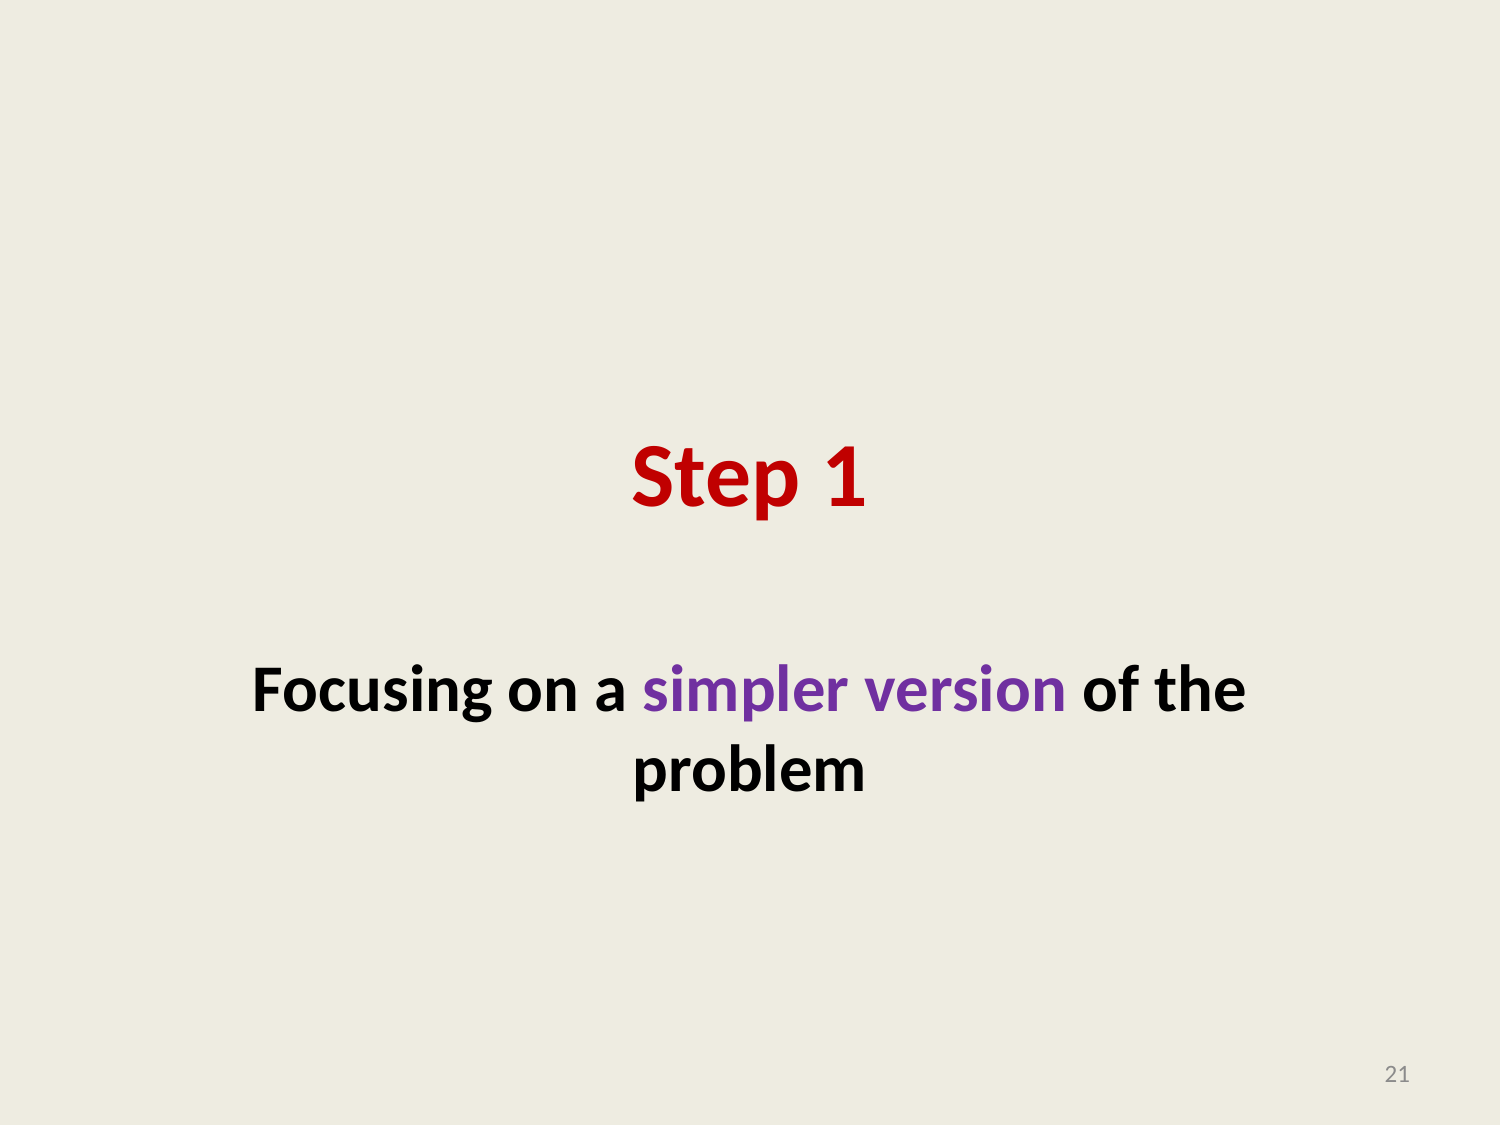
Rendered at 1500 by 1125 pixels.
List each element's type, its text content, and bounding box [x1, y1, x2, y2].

subtitle Focusing on a simpler version of the problem [225, 637, 1275, 925]
title Step 1 [112, 349, 1388, 591]
slide_number 21 [1074, 1042, 1425, 1103]
